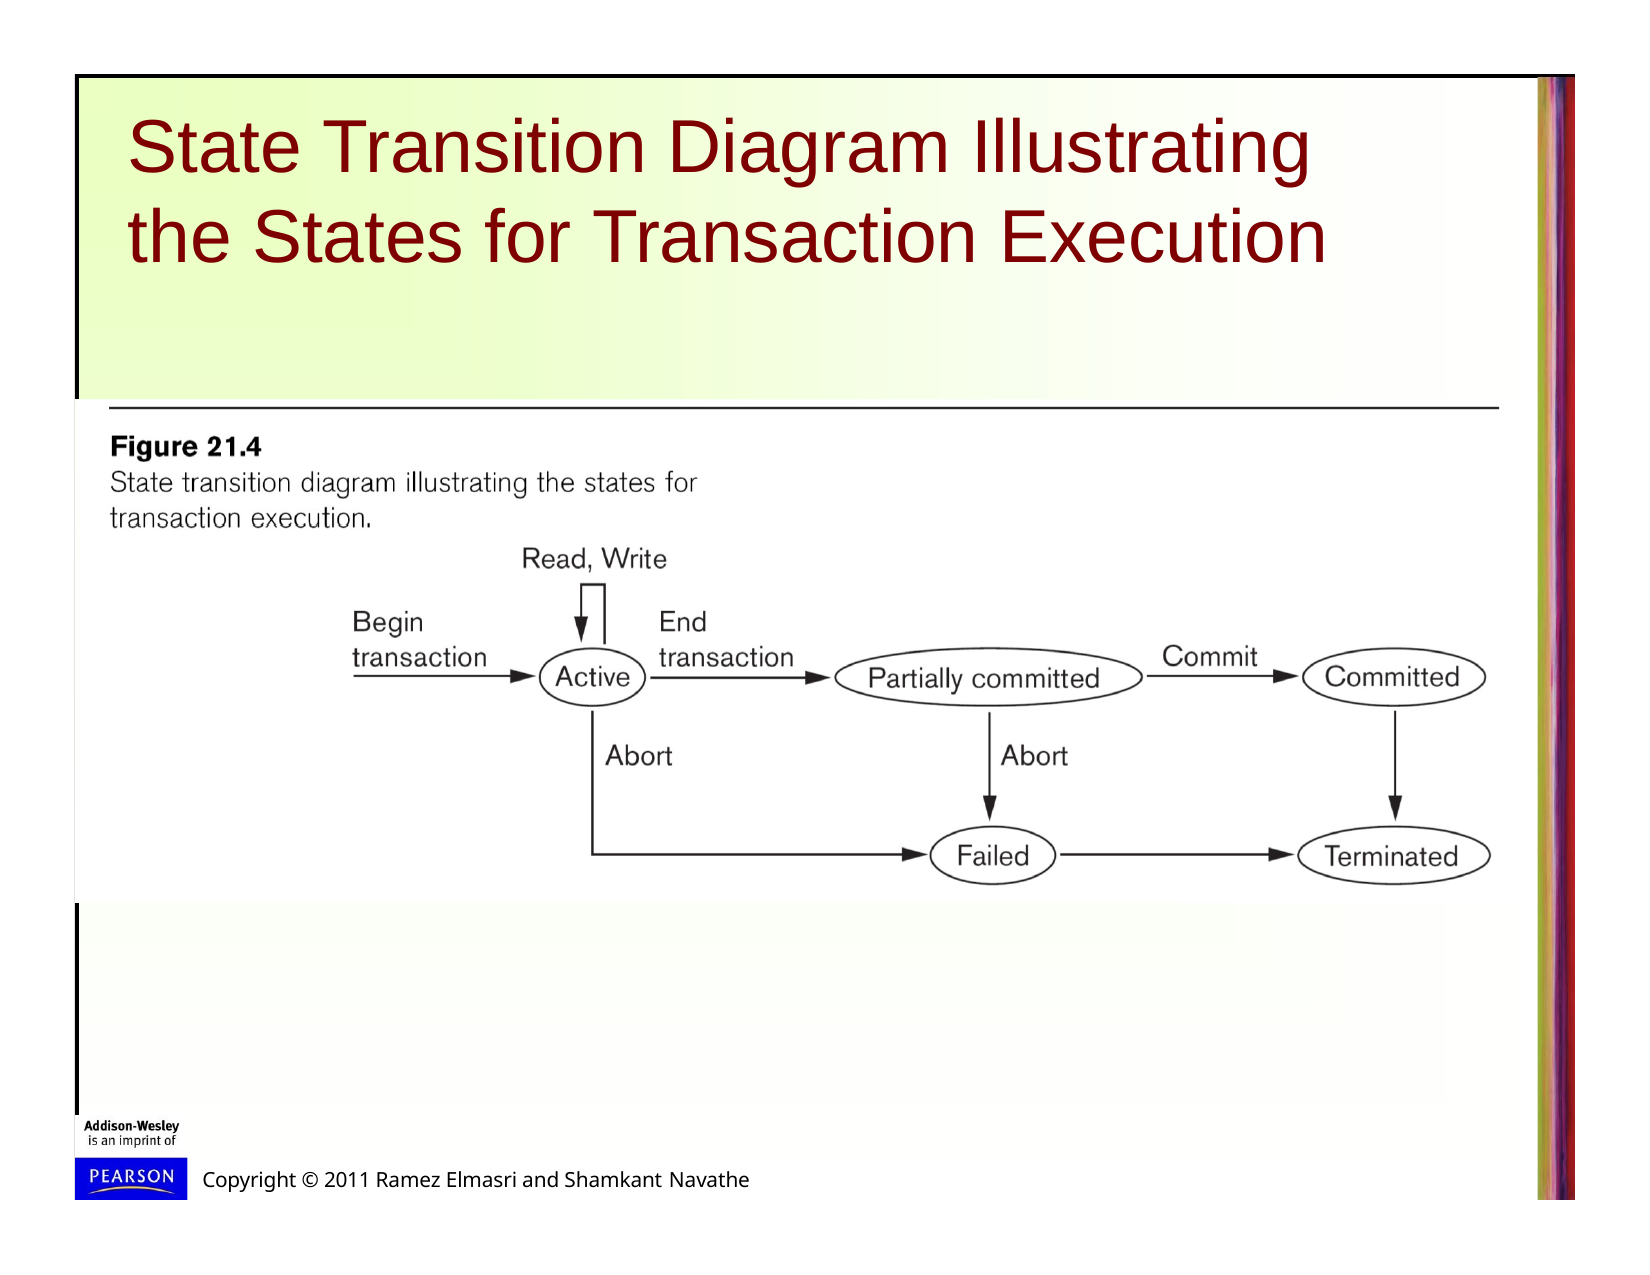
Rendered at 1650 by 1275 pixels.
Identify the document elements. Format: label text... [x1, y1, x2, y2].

text_box [75, 1115, 188, 1200]
text_box [74, 399, 1526, 903]
title State Transition Diagram Illustrating the States for Transaction Execution [125, 95, 1335, 311]
picture [74, 74, 1575, 1200]
footer Copyright © 2011 Ramez Elmasri and Shamkant Navathe [200, 1164, 775, 1275]
